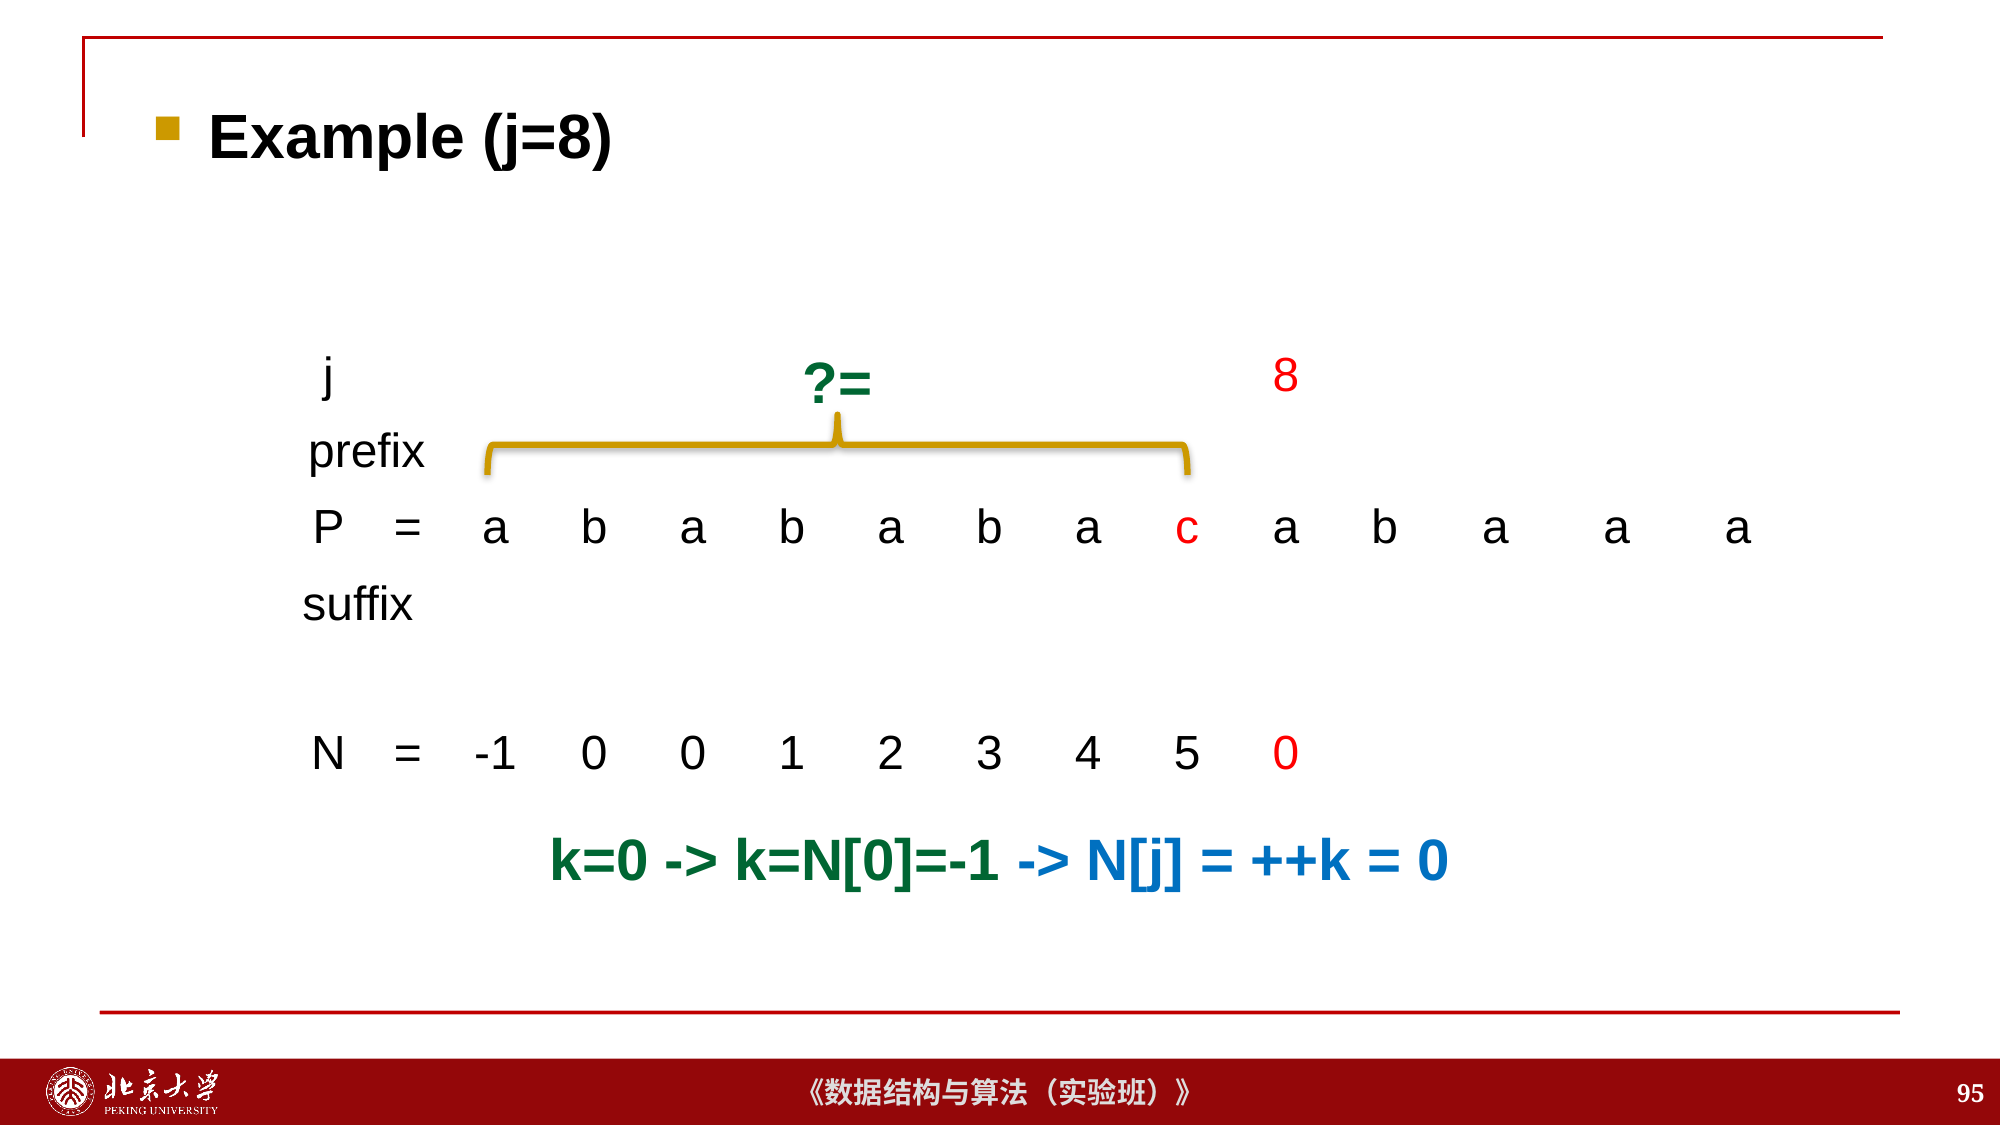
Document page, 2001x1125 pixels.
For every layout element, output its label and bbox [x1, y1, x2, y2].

table_header [938, 338, 1799, 411]
text_box [1549, 1065, 2000, 1125]
table_cell [287, 411, 1799, 789]
text_box [431, 814, 1569, 900]
picture [46, 1067, 218, 1116]
table_header [287, 338, 737, 411]
text_box [484, 338, 1191, 476]
title [137, 59, 1863, 208]
